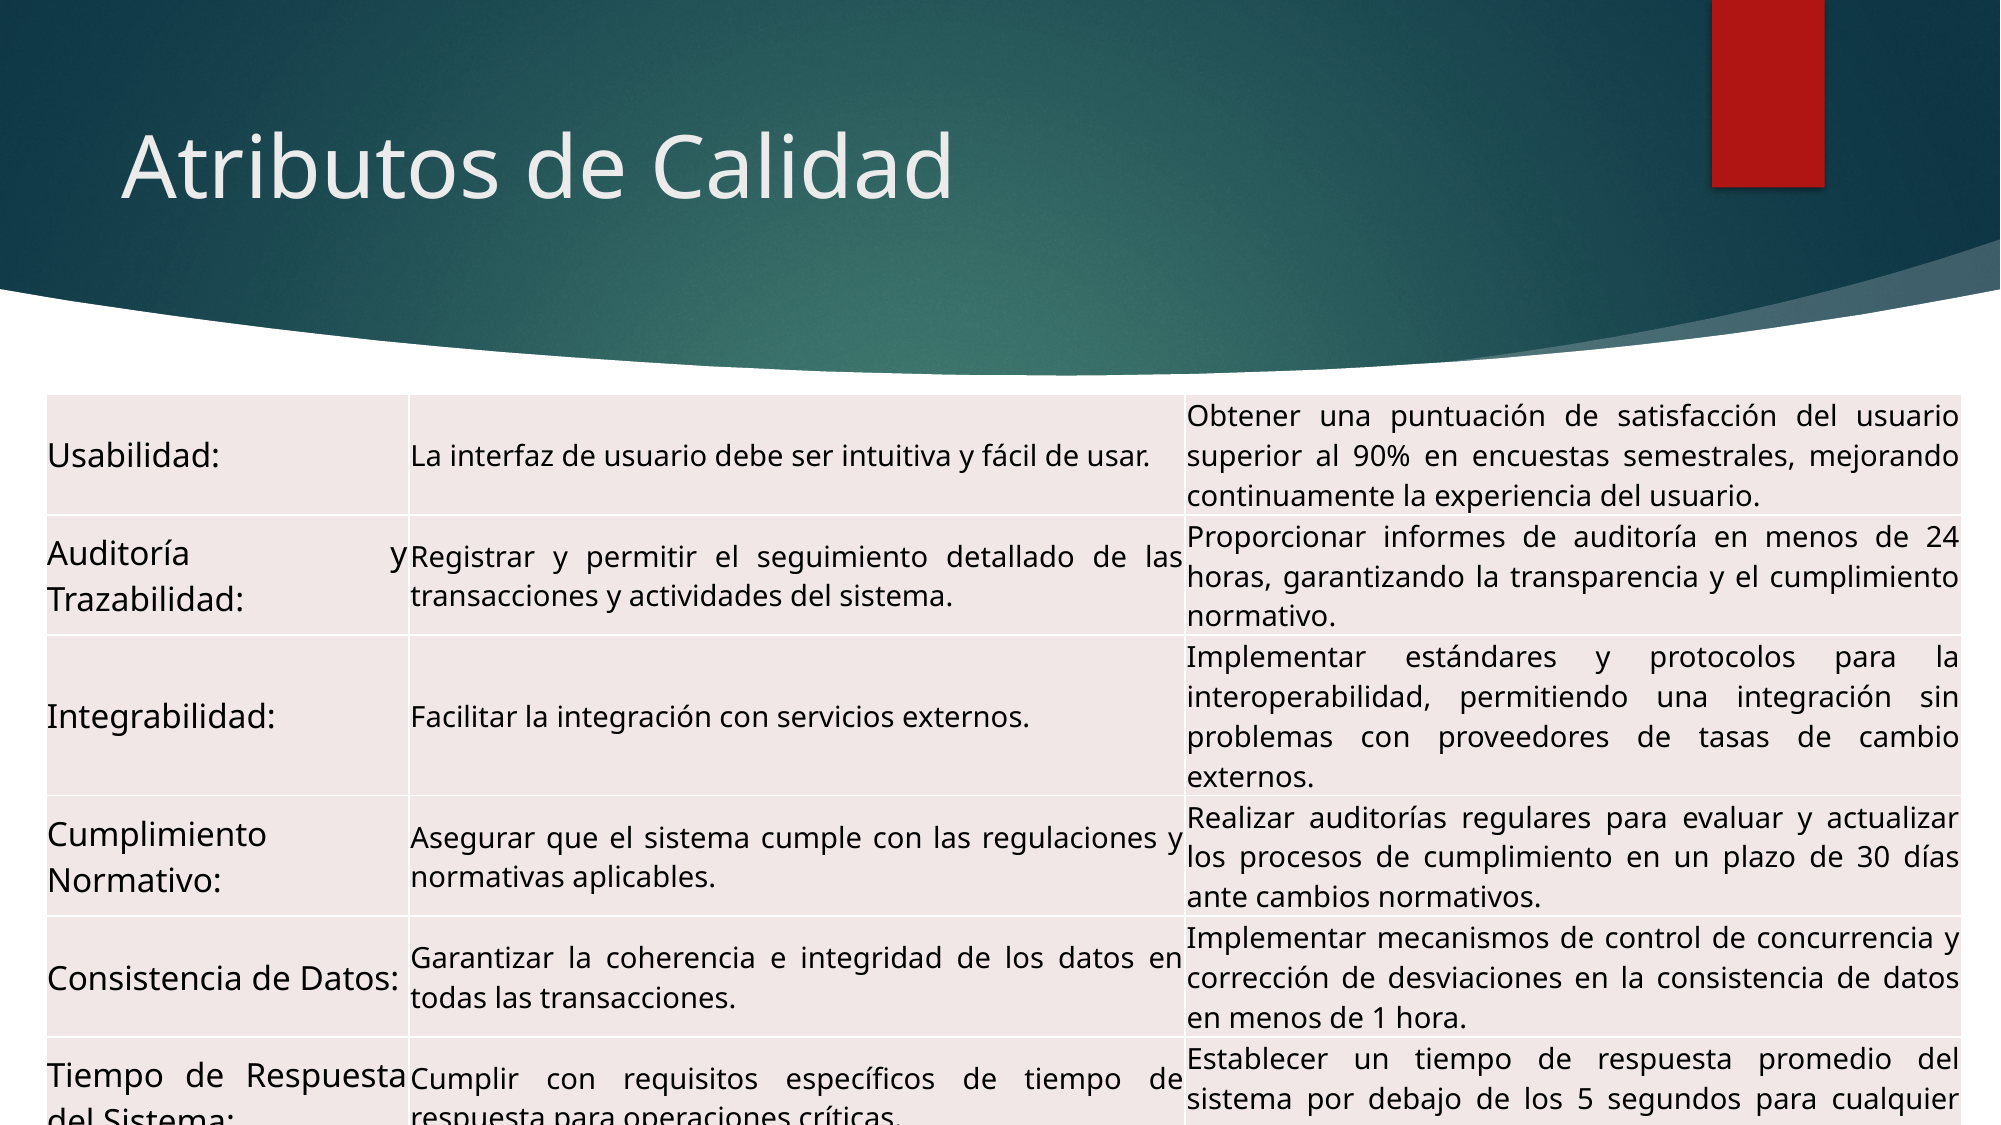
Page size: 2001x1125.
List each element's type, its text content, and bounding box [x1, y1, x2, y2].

text_box [1453, 239, 2000, 361]
text_box [0, 289, 2000, 1125]
text_box [1711, 0, 1825, 188]
table_cell Proporcionar informes de auditoría en menos de 24 horas, garantizando la transparencia y el cumplimiento normativo. [1186, 516, 1961, 634]
table_cell Registrar y permitir el seguimiento detallado de las transacciones y actividades del sistema. [410, 516, 1184, 634]
table_cell Implementar mecanismos de control de concurrencia y corrección de desviaciones en la consistencia de datos en menos de 1 hora. [1186, 917, 1961, 1036]
title Atributos de Calidad [106, 103, 1625, 270]
table_header Usabilidad: [47, 395, 408, 514]
table_cell Tiempo de Respuesta del Sistema: [47, 1038, 408, 1125]
table_cell Cumplimiento Normativo: [47, 796, 408, 915]
table_cell Consistencia de Datos: [47, 917, 408, 1036]
table_cell Cumplir con requisitos específicos de tiempo de respuesta para operaciones críticas. [410, 1038, 1184, 1125]
table_cell Facilitar la integración con servicios externos. [410, 636, 1184, 795]
table_header Obtener una puntuación de satisfacción del usuario superior al 90% en encuestas semestrales, mejorando continuamente la experiencia del usuario. [1186, 395, 1961, 514]
table_cell Asegurar que el sistema cumple con las regulaciones y normativas aplicables. [410, 796, 1184, 915]
table_header La interfaz de usuario debe ser intuitiva y fácil de usar. [410, 395, 1184, 514]
text_box [0, 0, 2000, 375]
table_cell Auditoría y Trazabilidad: [47, 516, 408, 634]
table_cell Establecer un tiempo de respuesta promedio del sistema por debajo de los 5 segundos para cualquier operación crítica. [1186, 1038, 1961, 1125]
table_cell Realizar auditorías regulares para evaluar y actualizar los procesos de cumplimiento en un plazo de 30 días ante cambios normativos. [1186, 796, 1961, 915]
table_cell Implementar estándares y protocolos para la interoperabilidad, permitiendo una integración sin problemas con proveedores de tasas de cambio externos. [1186, 636, 1961, 795]
table_cell Integrabilidad: [47, 636, 408, 795]
table_cell Garantizar la coherencia e integridad de los datos en todas las transacciones. [410, 917, 1184, 1036]
